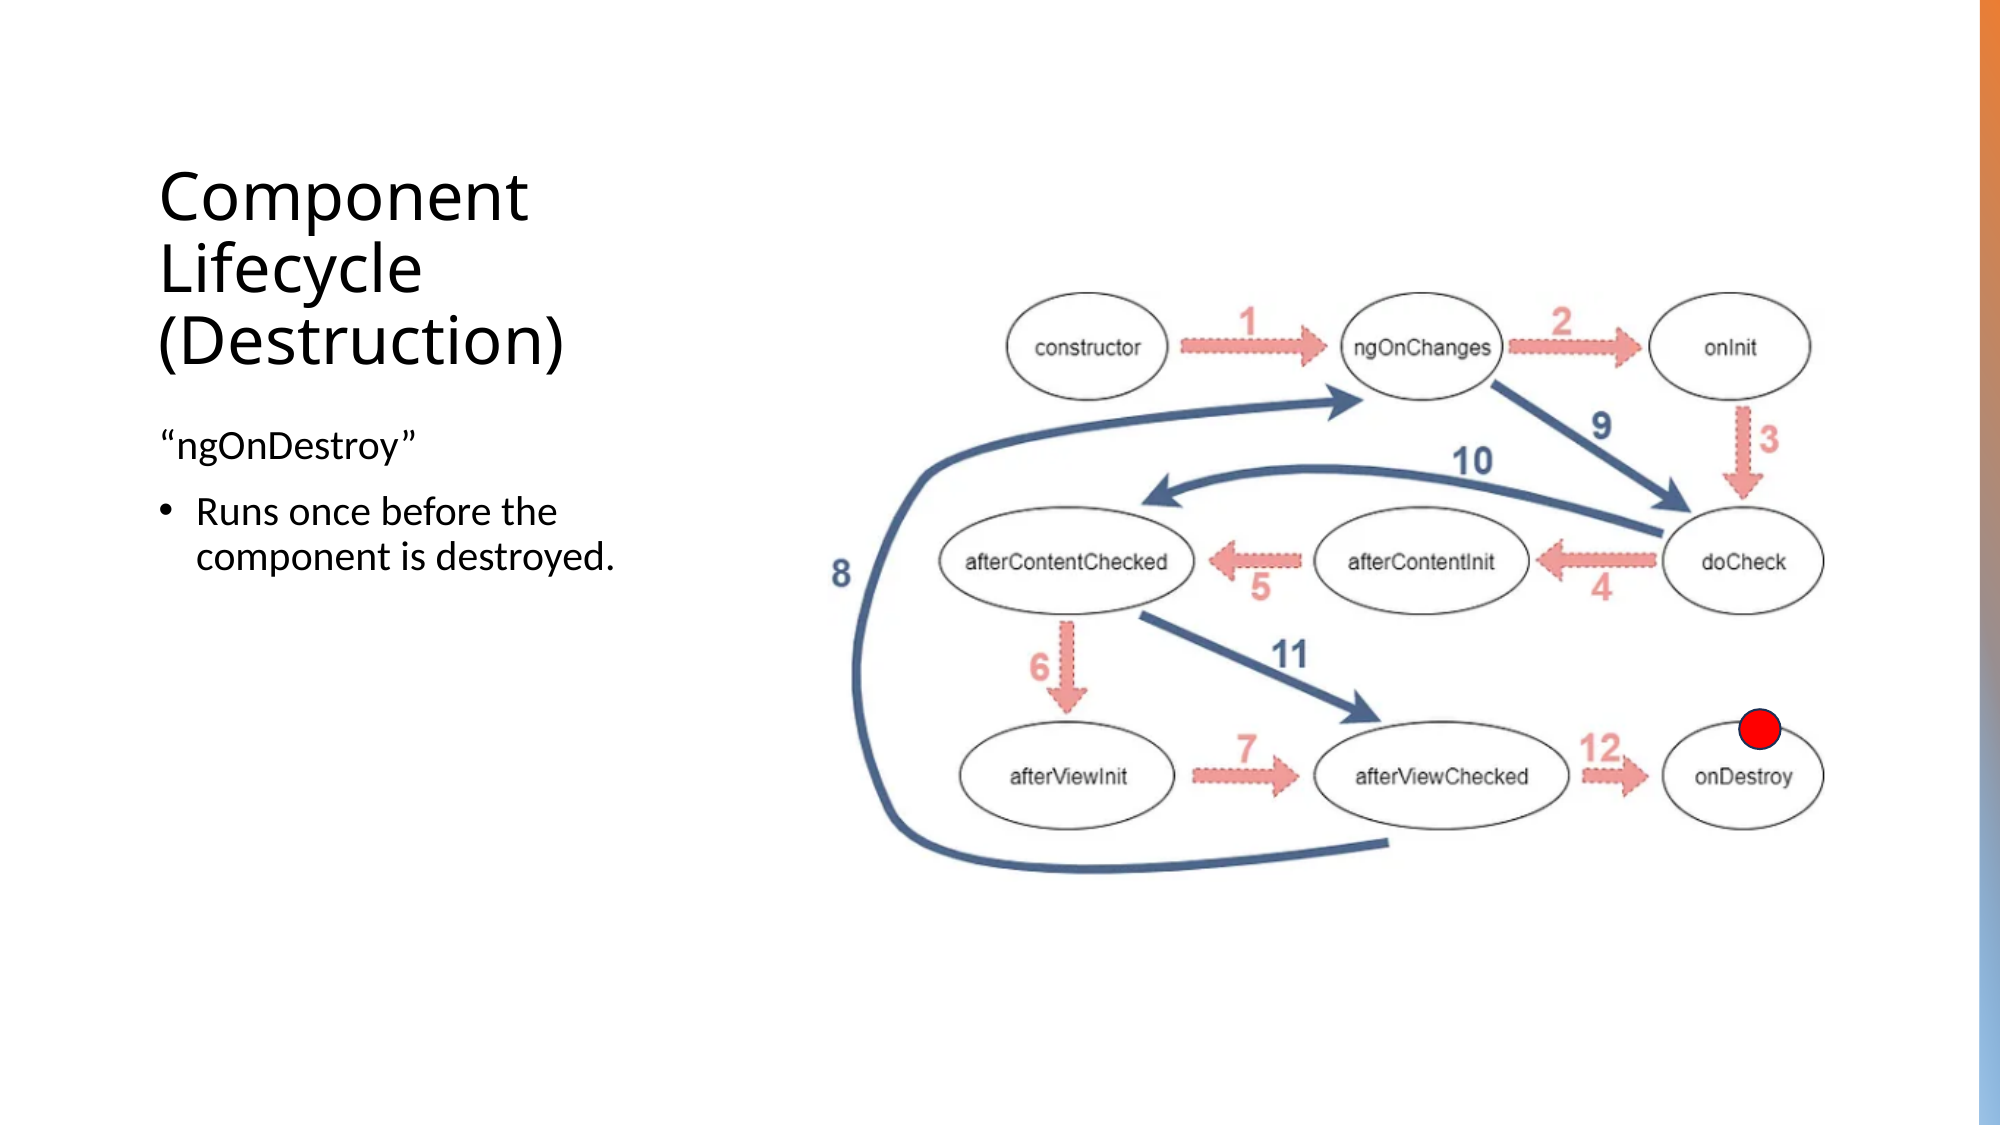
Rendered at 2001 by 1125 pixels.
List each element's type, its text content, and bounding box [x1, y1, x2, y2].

list “ngOnDestroy” Runs once before the component is destroyed. [143, 415, 711, 982]
title Component Lifecycle (Destruction) [143, 121, 711, 387]
picture [818, 244, 1867, 882]
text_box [1979, 0, 2000, 1125]
